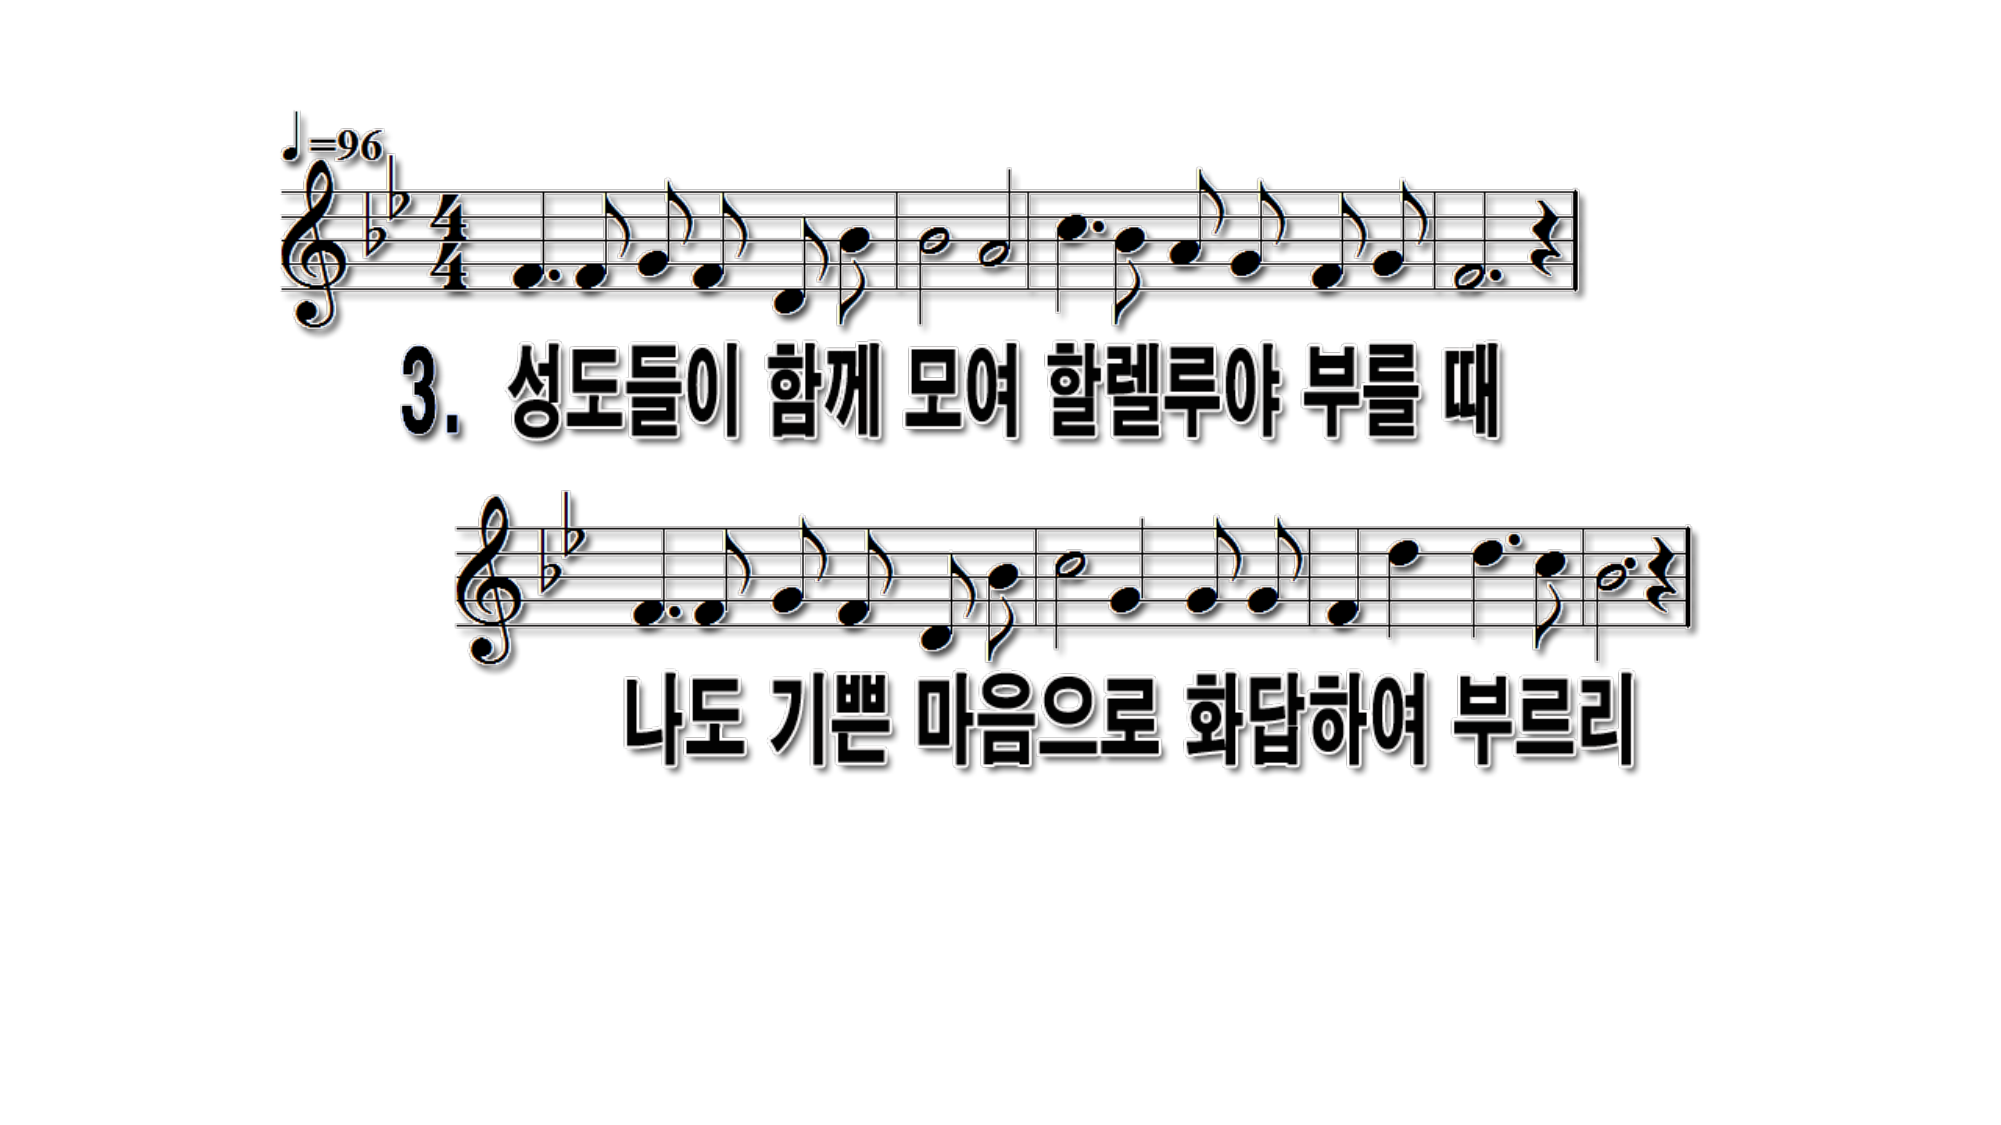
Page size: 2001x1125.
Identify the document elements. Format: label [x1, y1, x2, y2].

picture [249, 0, 1750, 835]
